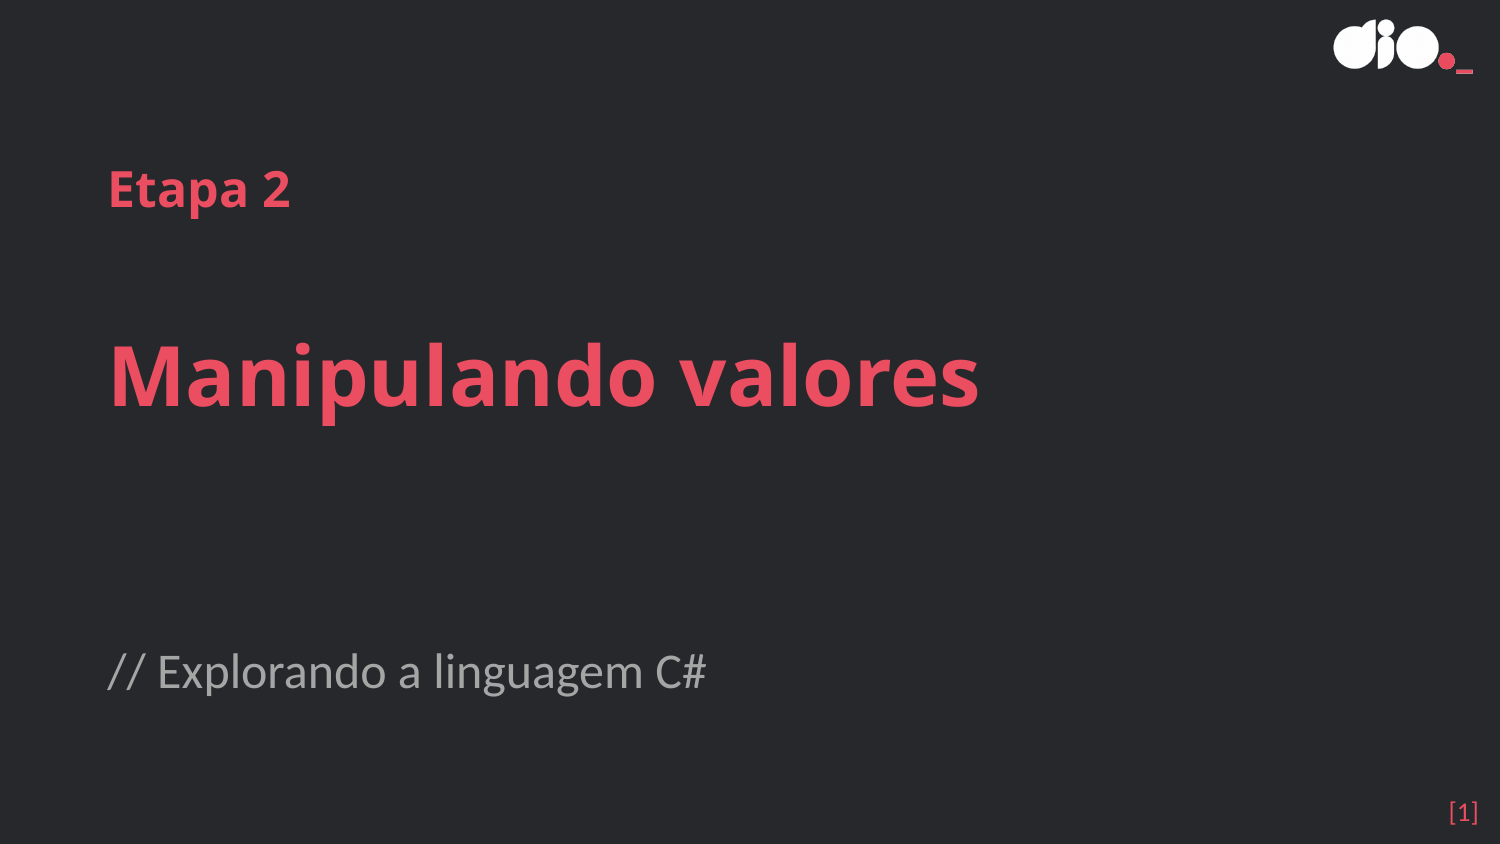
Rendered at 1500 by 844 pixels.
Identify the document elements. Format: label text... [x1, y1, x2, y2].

text_box Etapa 2 [92, 142, 1309, 223]
text_box Manipulando valores [92, 292, 1309, 558]
slide_number [<número>] [1403, 779, 1494, 844]
text_box // Explorando a linguagem C# [92, 635, 1309, 701]
picture [1332, 19, 1473, 75]
